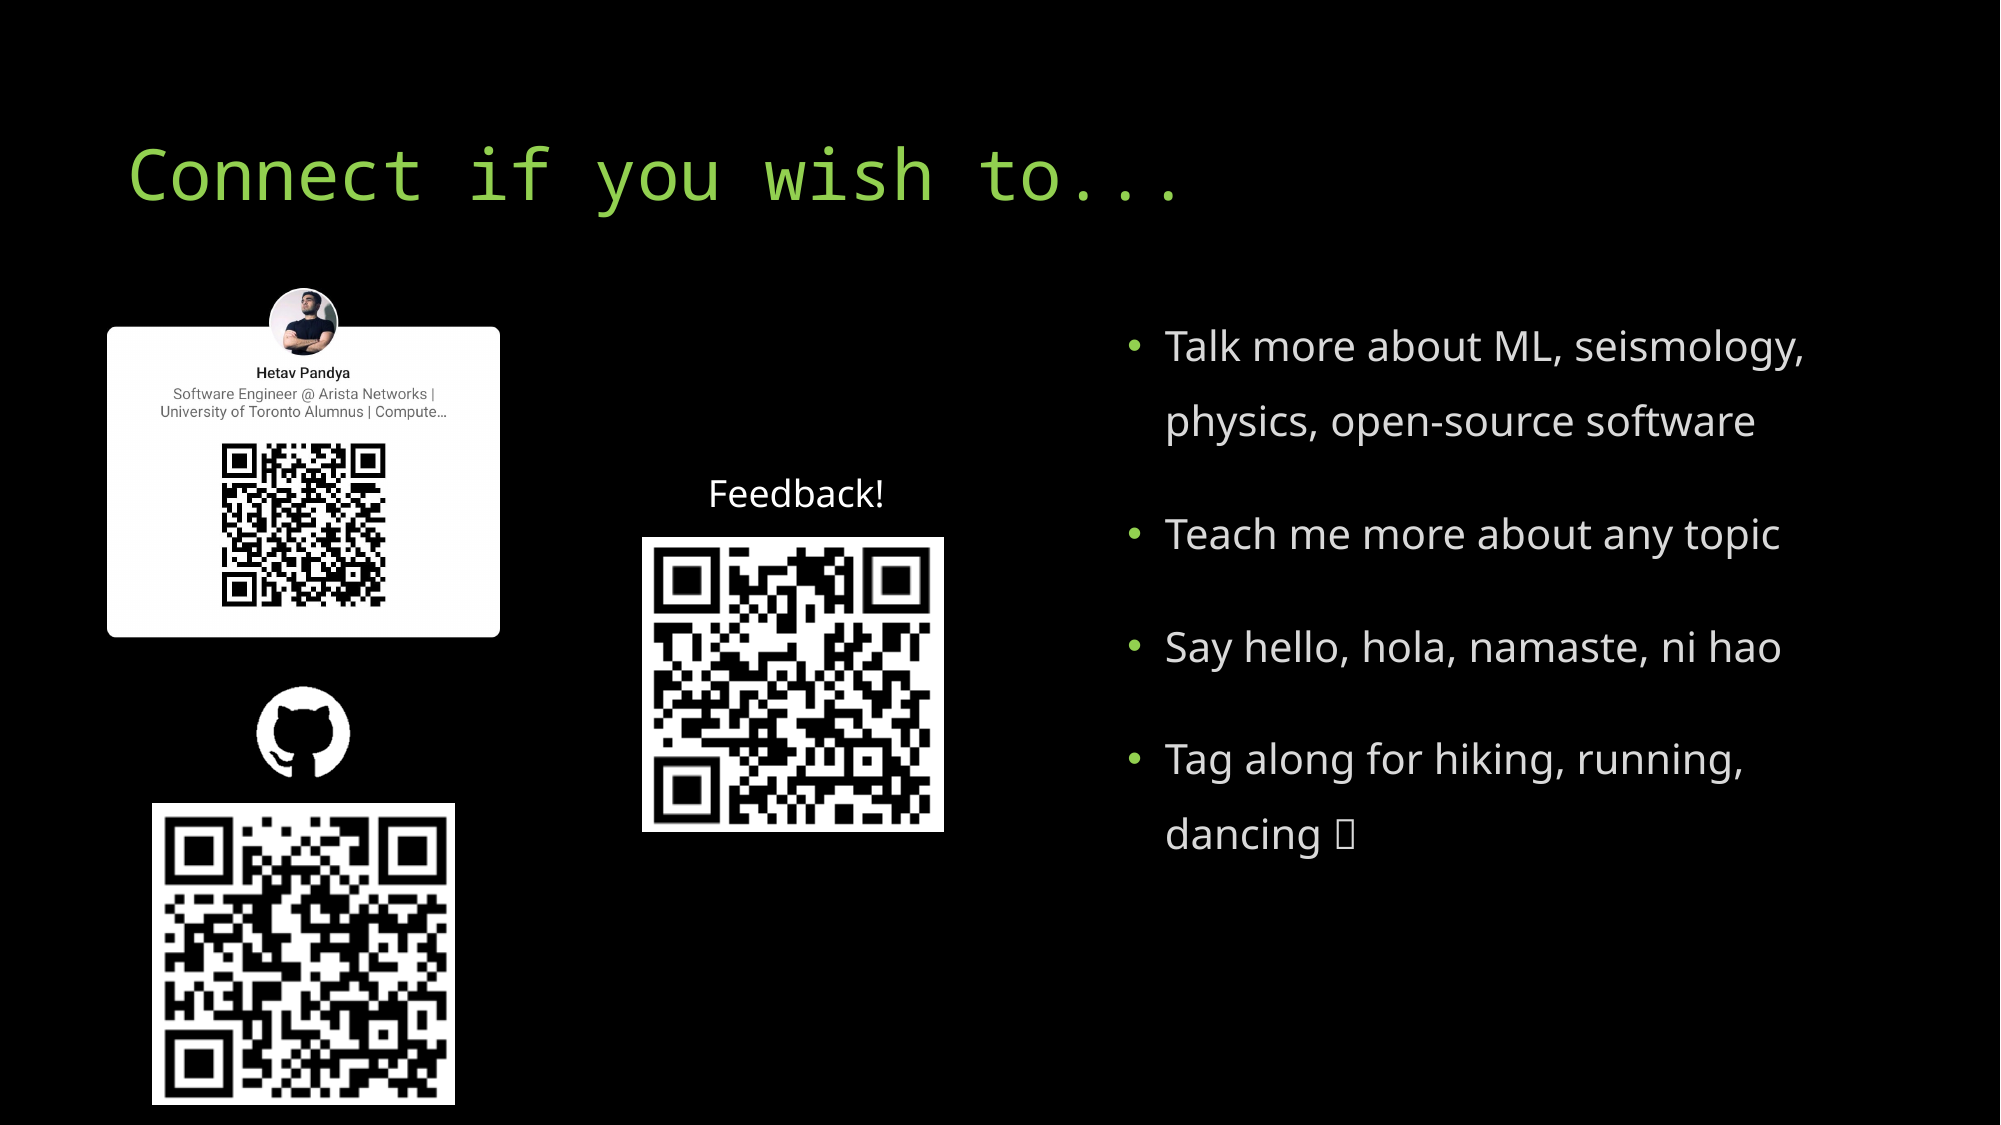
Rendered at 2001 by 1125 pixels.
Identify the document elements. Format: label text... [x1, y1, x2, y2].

text_box Feedback! [693, 462, 900, 523]
picture [642, 537, 944, 832]
title Connect if you wish to... [112, 36, 1613, 224]
list Talk more about ML, seismology, physics, open-source software Teach me more about any topic Say hello, hola, namaste, ni hao Tag along for hiking, running, dancing  [1112, 287, 1888, 968]
picture [235, 665, 371, 801]
picture [152, 803, 455, 1105]
picture [107, 262, 500, 663]
